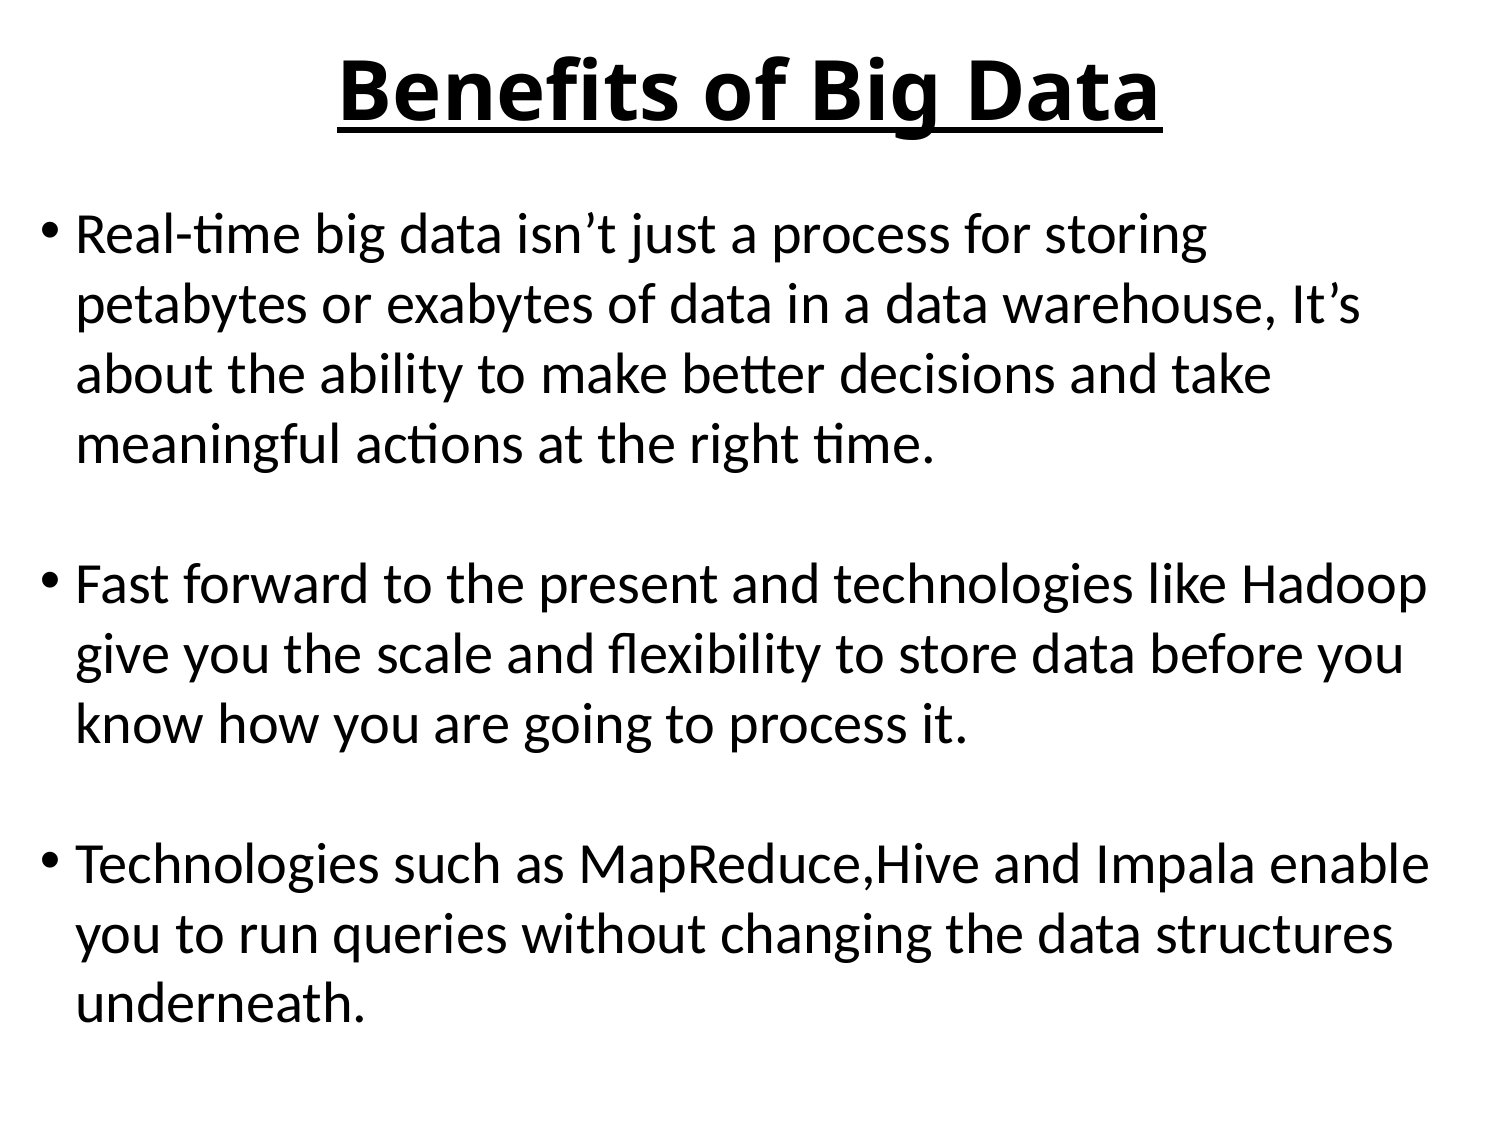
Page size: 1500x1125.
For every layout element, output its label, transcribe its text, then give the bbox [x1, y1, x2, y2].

text_box Real-time big data isn’t just a process for storing petabytes or exabytes of data in a data warehouse, It’s about the ability to make better decisions and take meaningful actions at the right time. Fast forward to the present and technologies like Hadoop give you the scale and flexibility to store data before you know how you are going to process it. Technologies such as MapReduce,Hive and Impala enable you to run queries without changing the data structures underneath. [24, 187, 1450, 1125]
text_box Benefits of Big Data [103, 12, 1397, 163]
